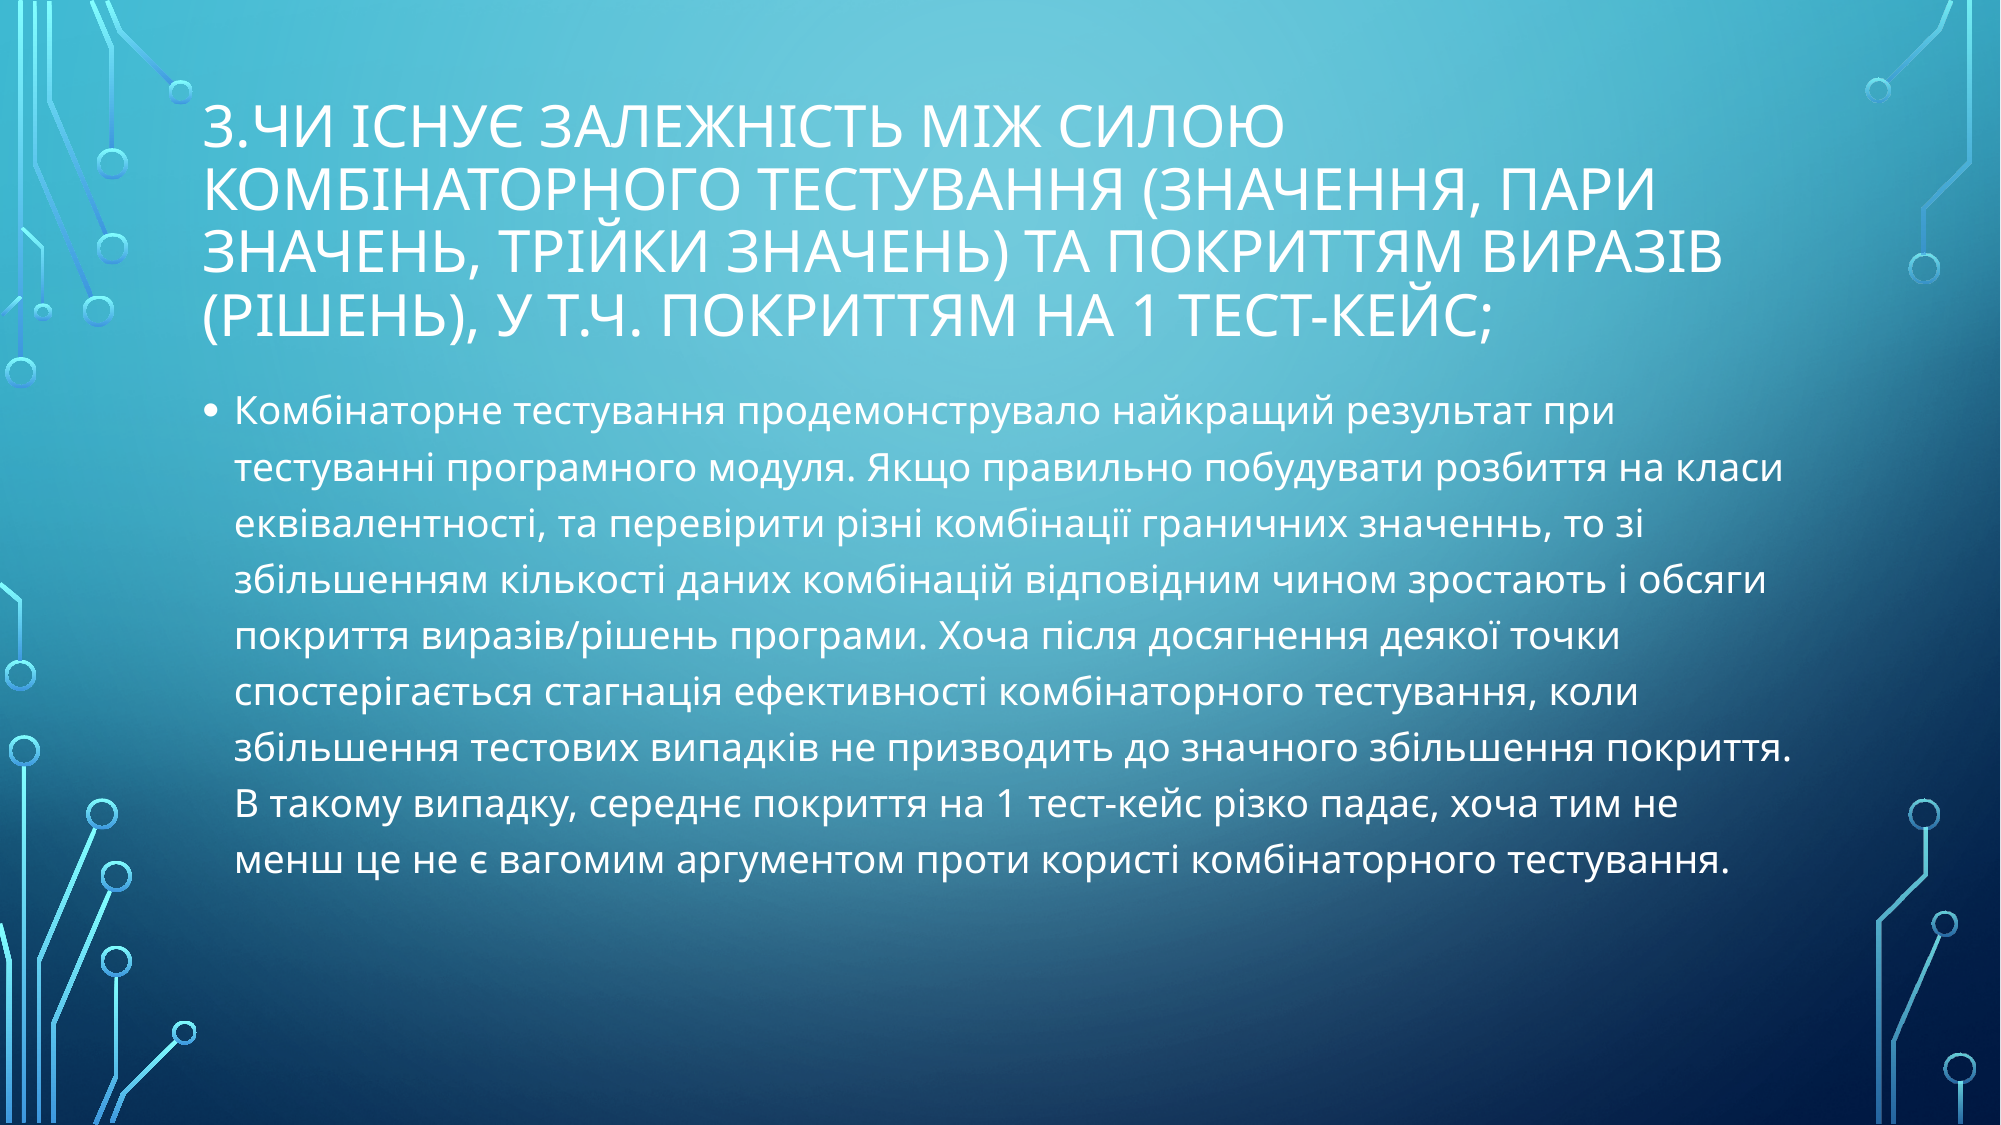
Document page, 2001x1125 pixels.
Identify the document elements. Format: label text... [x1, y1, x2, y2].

title 3.чи існує залежність між силою комбінаторного тестування (значення, пари значень, трійки значень) та покриттям виразів (рішень), у т.ч. покриттям на 1 тест-кейс; [187, 101, 1813, 344]
list Комбінаторне тестування продемонструвало найкращий результат при тестуванні програмного модуля. Якщо правильно побудувати розбиття на класи еквівалентності, та перевірити різні комбінації граничних значеннь, то зі збільшенням кількості даних комбінацій відповідним чином зростають і обсяги покриття виразів/рішень програми. Хоча після досягнення деякої точки спостерігається стагнація ефективності комбінаторного тестування, коли збільшення тестових випадків не призводить до значного збільшення покриття. В такому випадку, середнє покриття на 1 тест-кейс різко падає, хоча тим не менш це не є вагомим аргументом проти користі комбінаторного тестування. [187, 369, 1813, 950]
